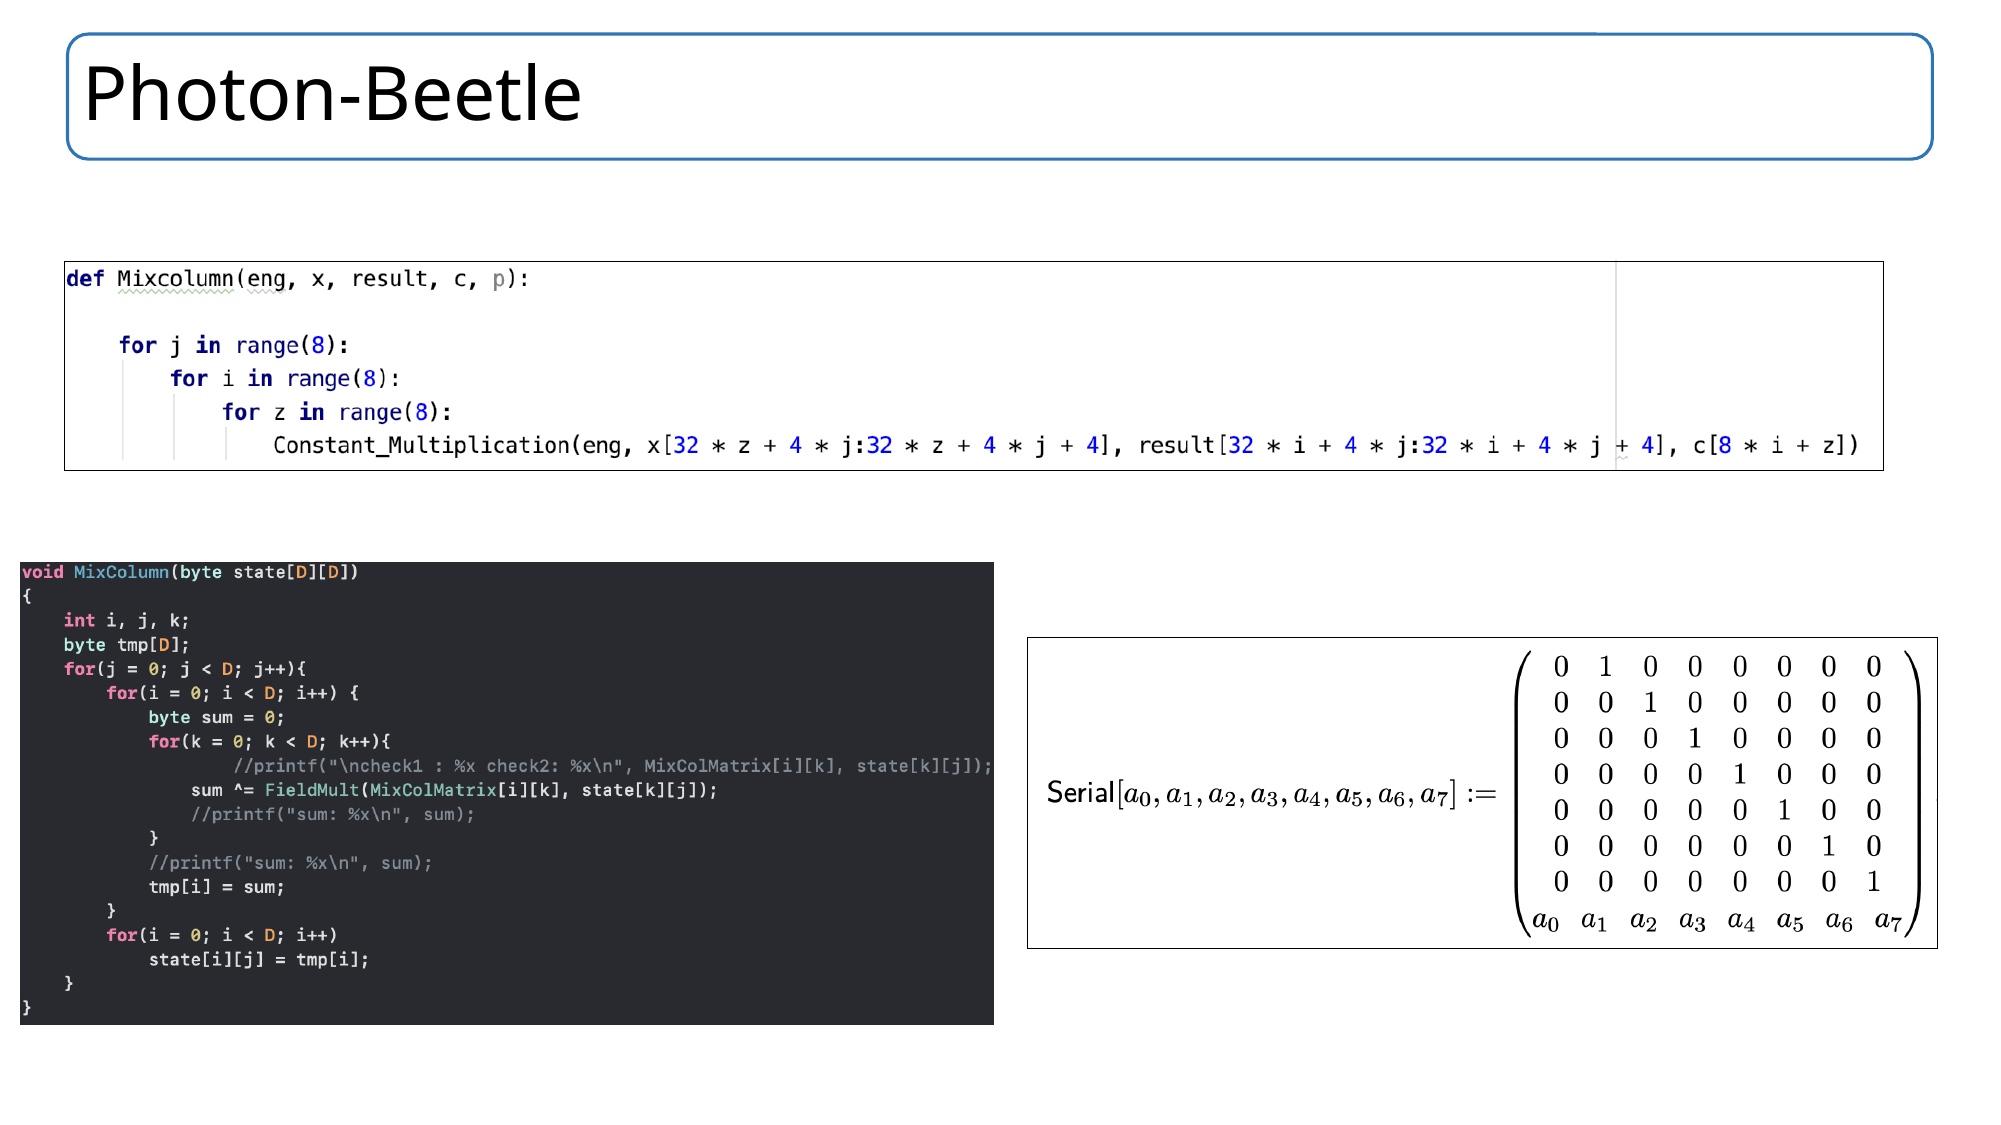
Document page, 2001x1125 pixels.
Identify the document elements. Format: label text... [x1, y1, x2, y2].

picture [1027, 637, 1938, 949]
picture [64, 260, 1884, 471]
picture [20, 562, 994, 1025]
title Photon-Beetle [67, 34, 1933, 160]
